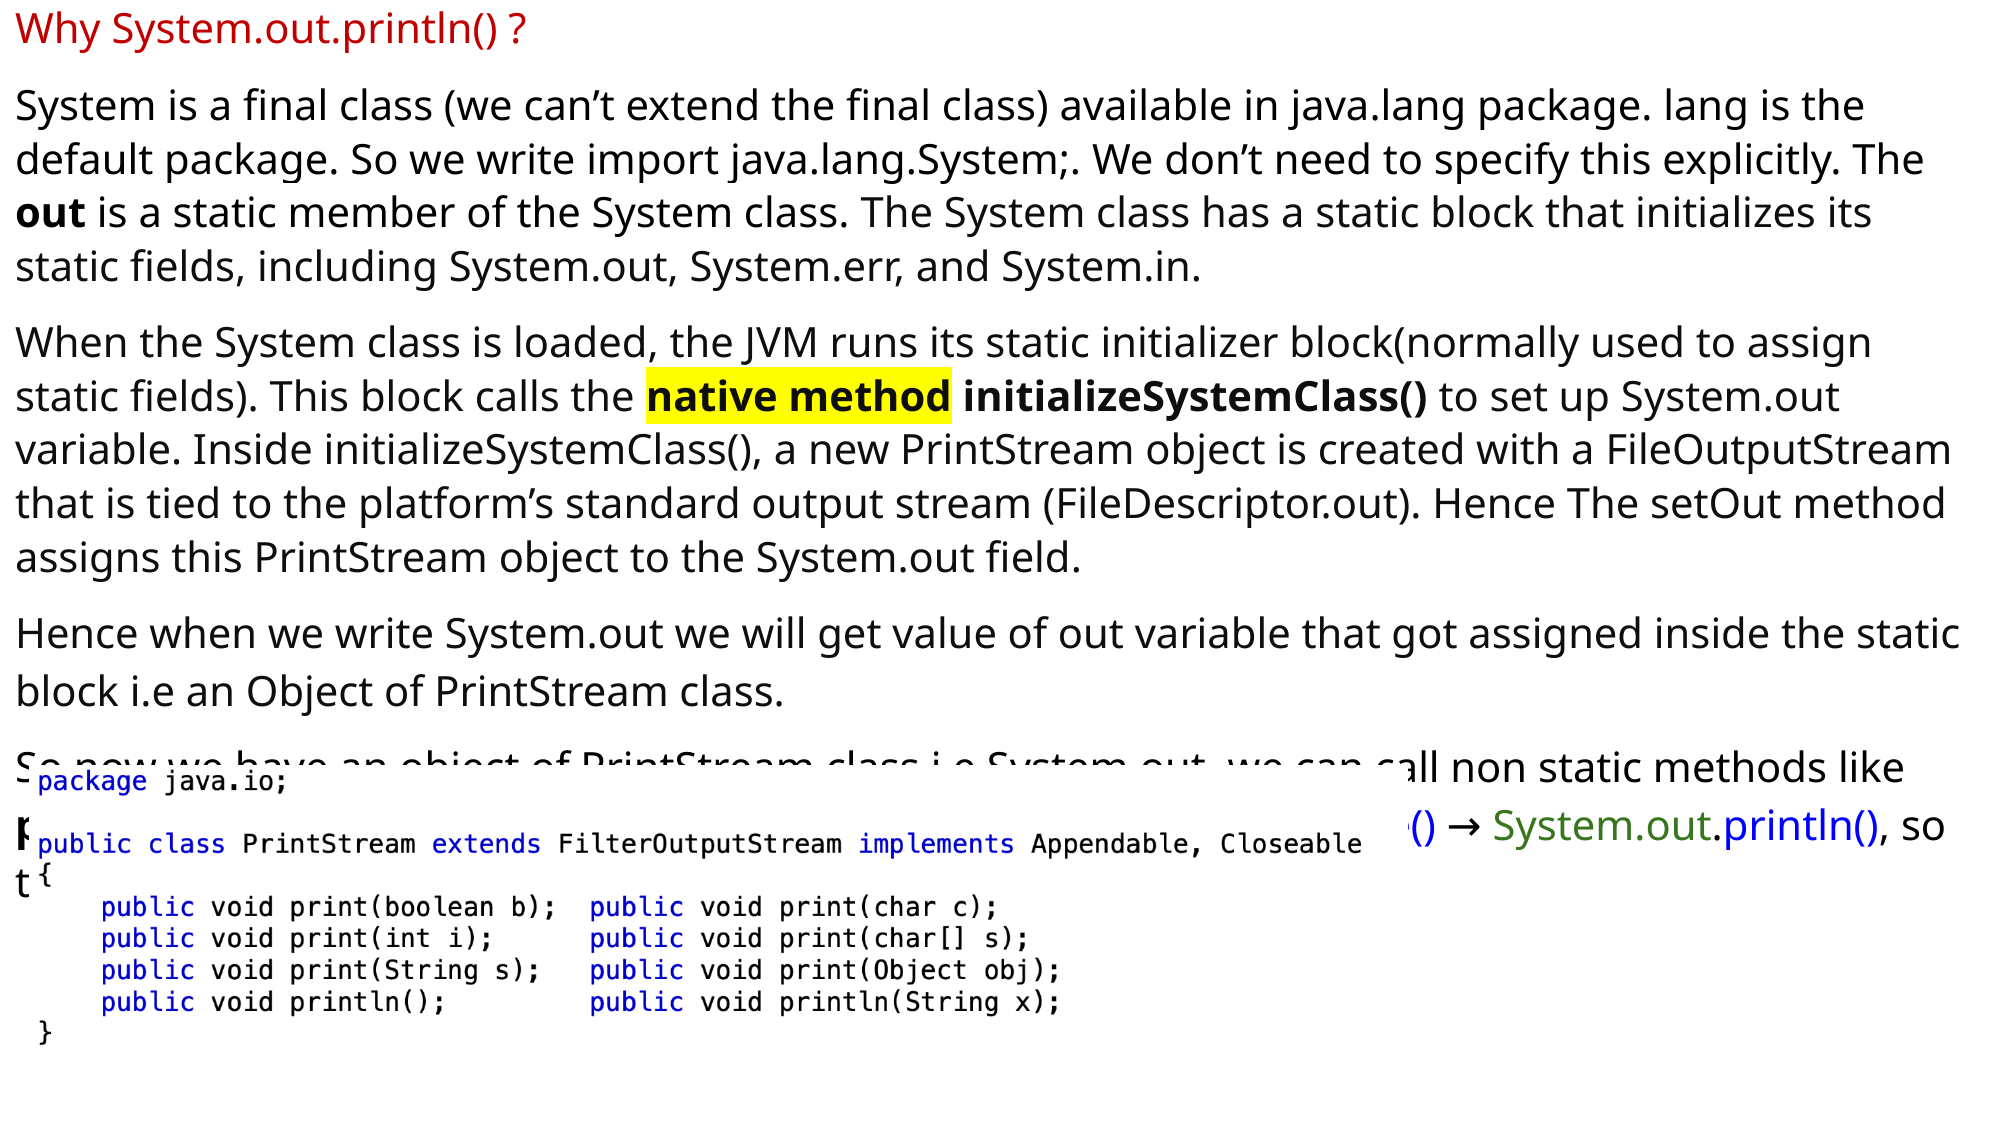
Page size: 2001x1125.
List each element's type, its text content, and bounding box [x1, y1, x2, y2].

list Why System.out.println() ? System is a final class (we can’t extend the final class) available in java.lang package. lang is the default package. So we write import java.lang.System;. We don’t need to specify this explicitly. The out is a static member of the System class. The System class has a static block that initializes its static fields, including System.out, System.err, and System.in. When the System class is loaded, the JVM runs its static initializer block(normally used to assign static fields). This block calls the native method initializeSystemClass() to set up System.out variable. Inside initializeSystemClass(), a new PrintStream object is created with a FileOutputStream that is tied to the platform’s standard output stream (FileDescriptor.out). Hence The setOut method assigns this PrintStream object to the System.out field. Hence when we write System.out we will get value of out variable that got assigned inside the static block i.e an Object of PrintStream class. So now we have an object of PrintStream class i.e System.out, we can call non static methods like print() & println() of PrintStream class using objectname.methodname() → System.out.println(), so this is the background. [0, 0, 2000, 1125]
picture [28, 765, 1409, 1062]
